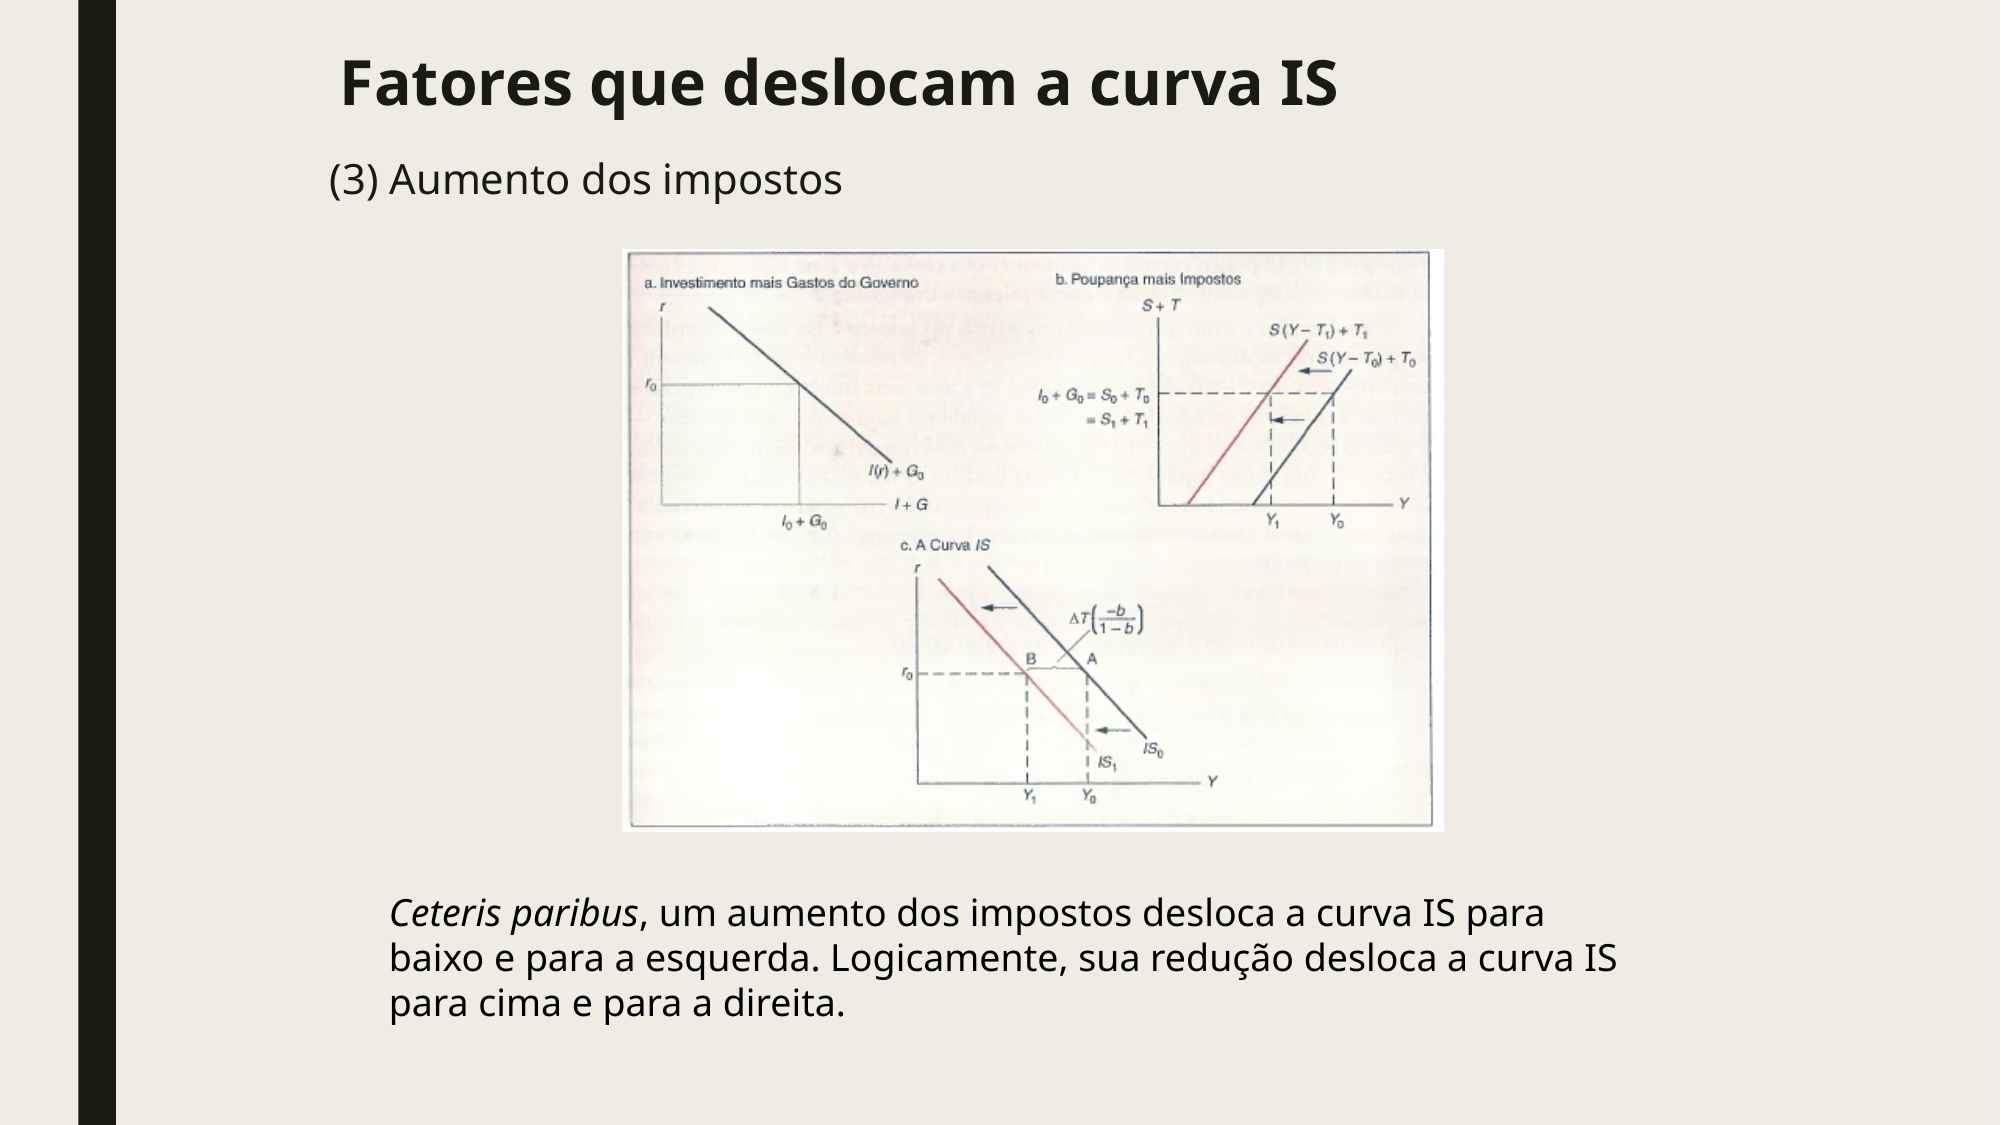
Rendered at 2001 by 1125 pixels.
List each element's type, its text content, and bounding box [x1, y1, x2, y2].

picture [621, 248, 1445, 833]
text_box Ceteris paribus, um aumento dos impostos desloca a curva IS para baixo e para a esquerda. Logicamente, sua redução desloca a curva IS para cima e para a direita. [373, 881, 1662, 1033]
list (3) Aumento dos impostos [314, 149, 1665, 256]
title Fatores que deslocam a curva IS [324, 45, 1675, 138]
